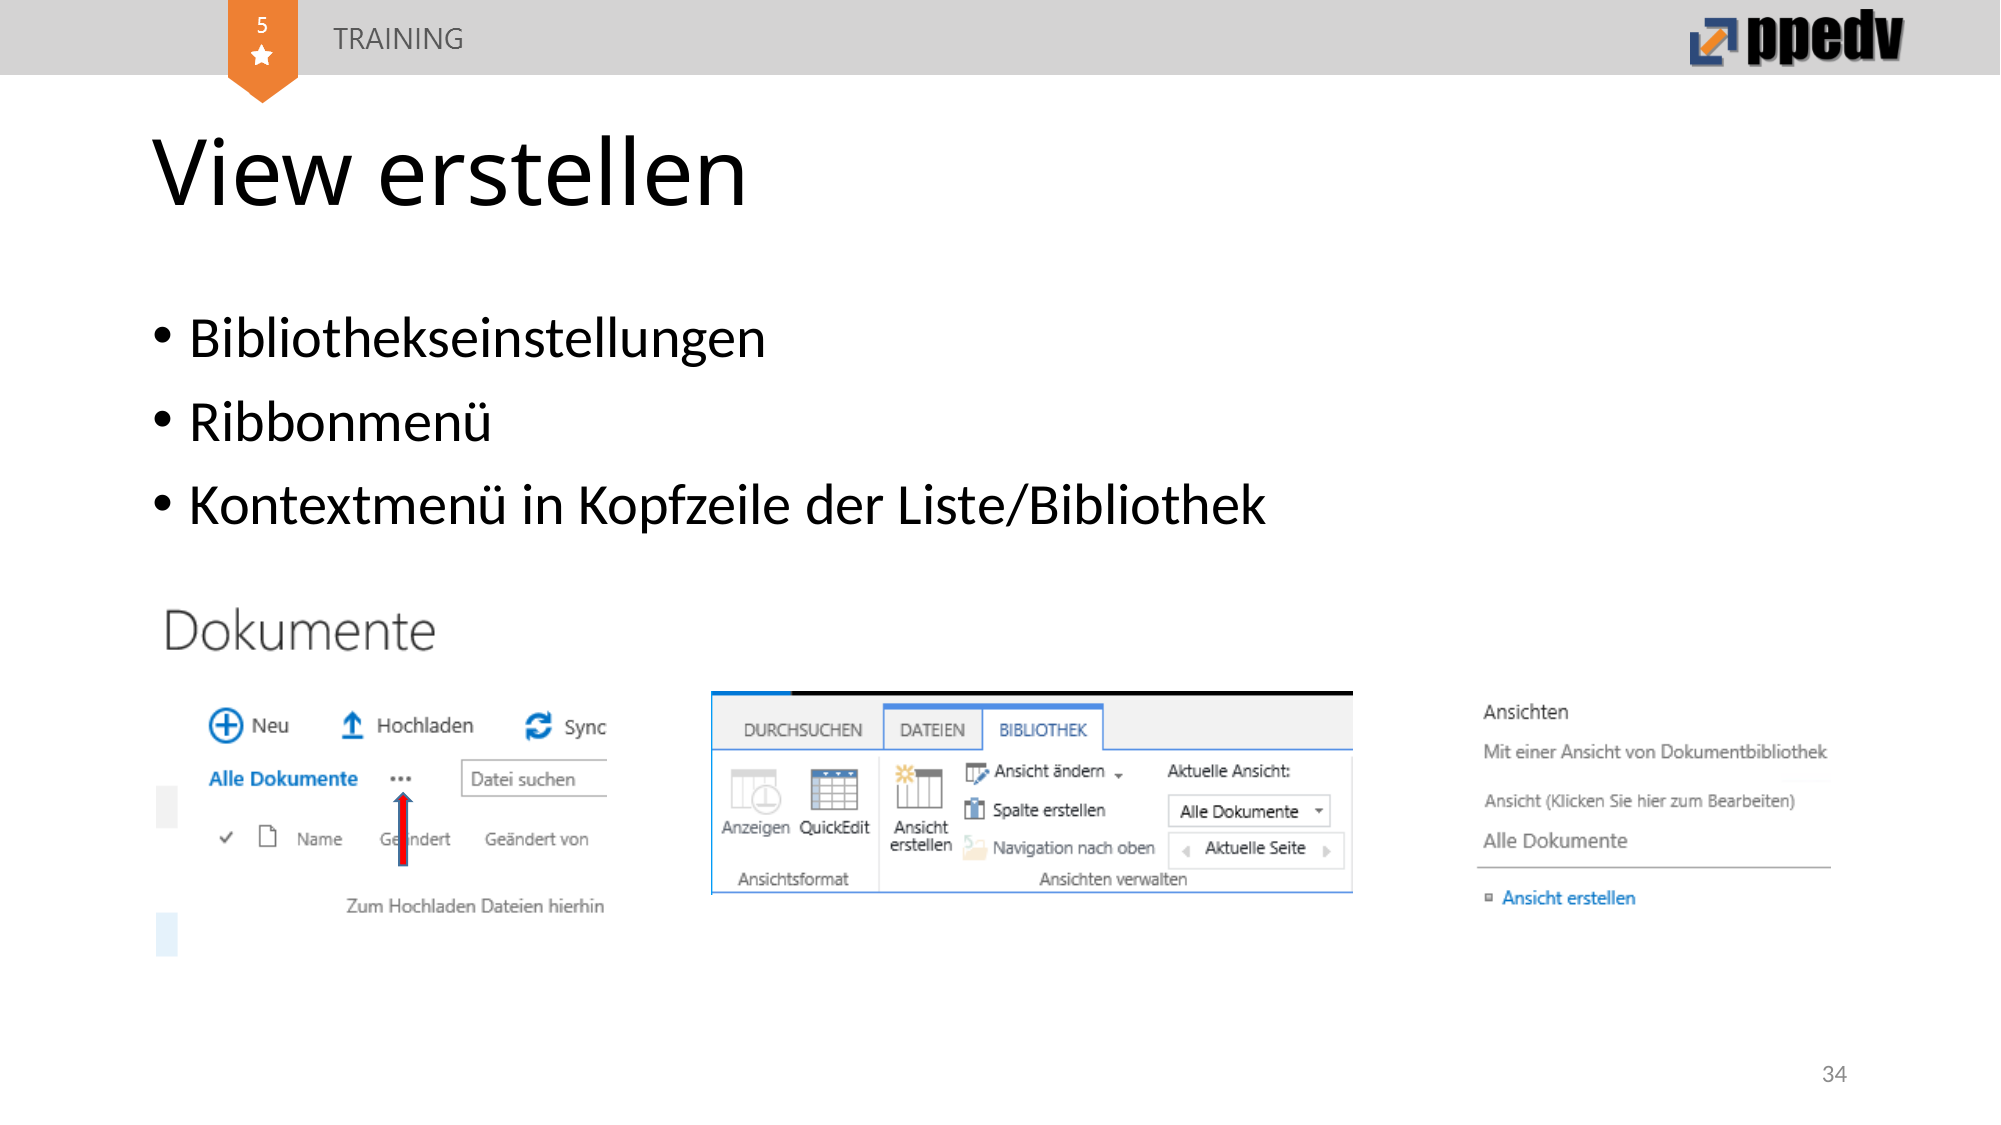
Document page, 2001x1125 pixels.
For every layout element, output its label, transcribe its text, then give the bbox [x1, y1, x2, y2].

title View erstellen [137, 75, 1863, 278]
picture [0, 0, 2000, 104]
slide_number 34 [1412, 1042, 1863, 1103]
list Bibliothekseinstellungen Ribbonmenü Kontextmenü in Kopfzeile der Liste/Bibliothek [137, 299, 1863, 1014]
picture [711, 691, 1353, 895]
picture [156, 603, 607, 963]
picture [1457, 691, 1831, 933]
